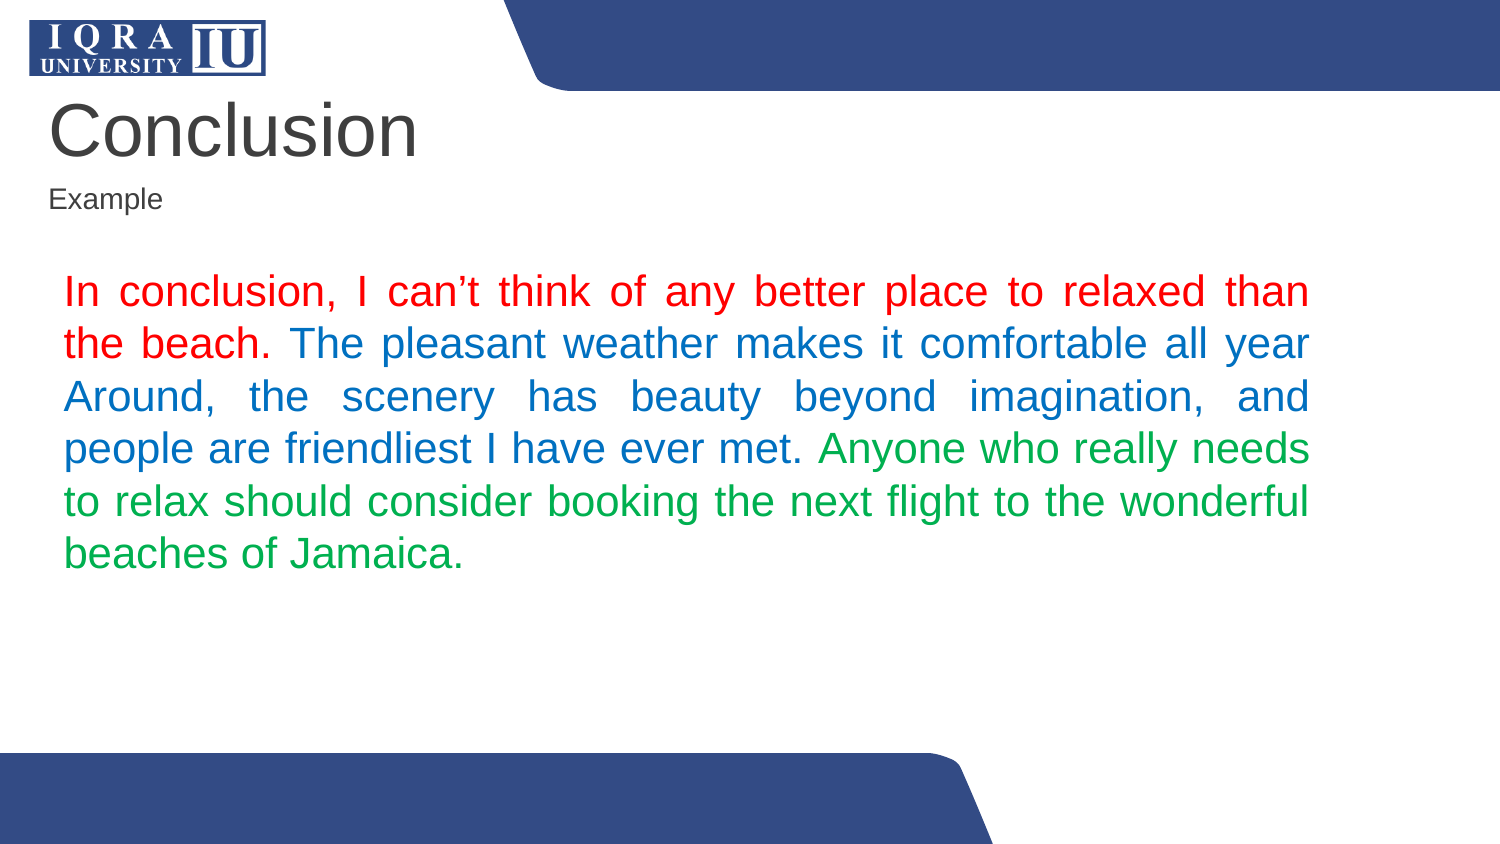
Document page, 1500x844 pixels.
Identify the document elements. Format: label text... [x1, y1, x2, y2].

list Example [0, 173, 1500, 221]
list Conclusion [0, 79, 1500, 173]
text_box In conclusion, I can’t think of any better place to relaxed than the beach. The pleasant weather makes it comfortable all year Around, the scenery has beauty beyond imagination, and people are friendliest I have ever met. Anyone who really needs to relax should consider booking the next flight to the wonderful beaches of Jamaica. [48, 255, 1326, 619]
picture [29, 20, 266, 76]
